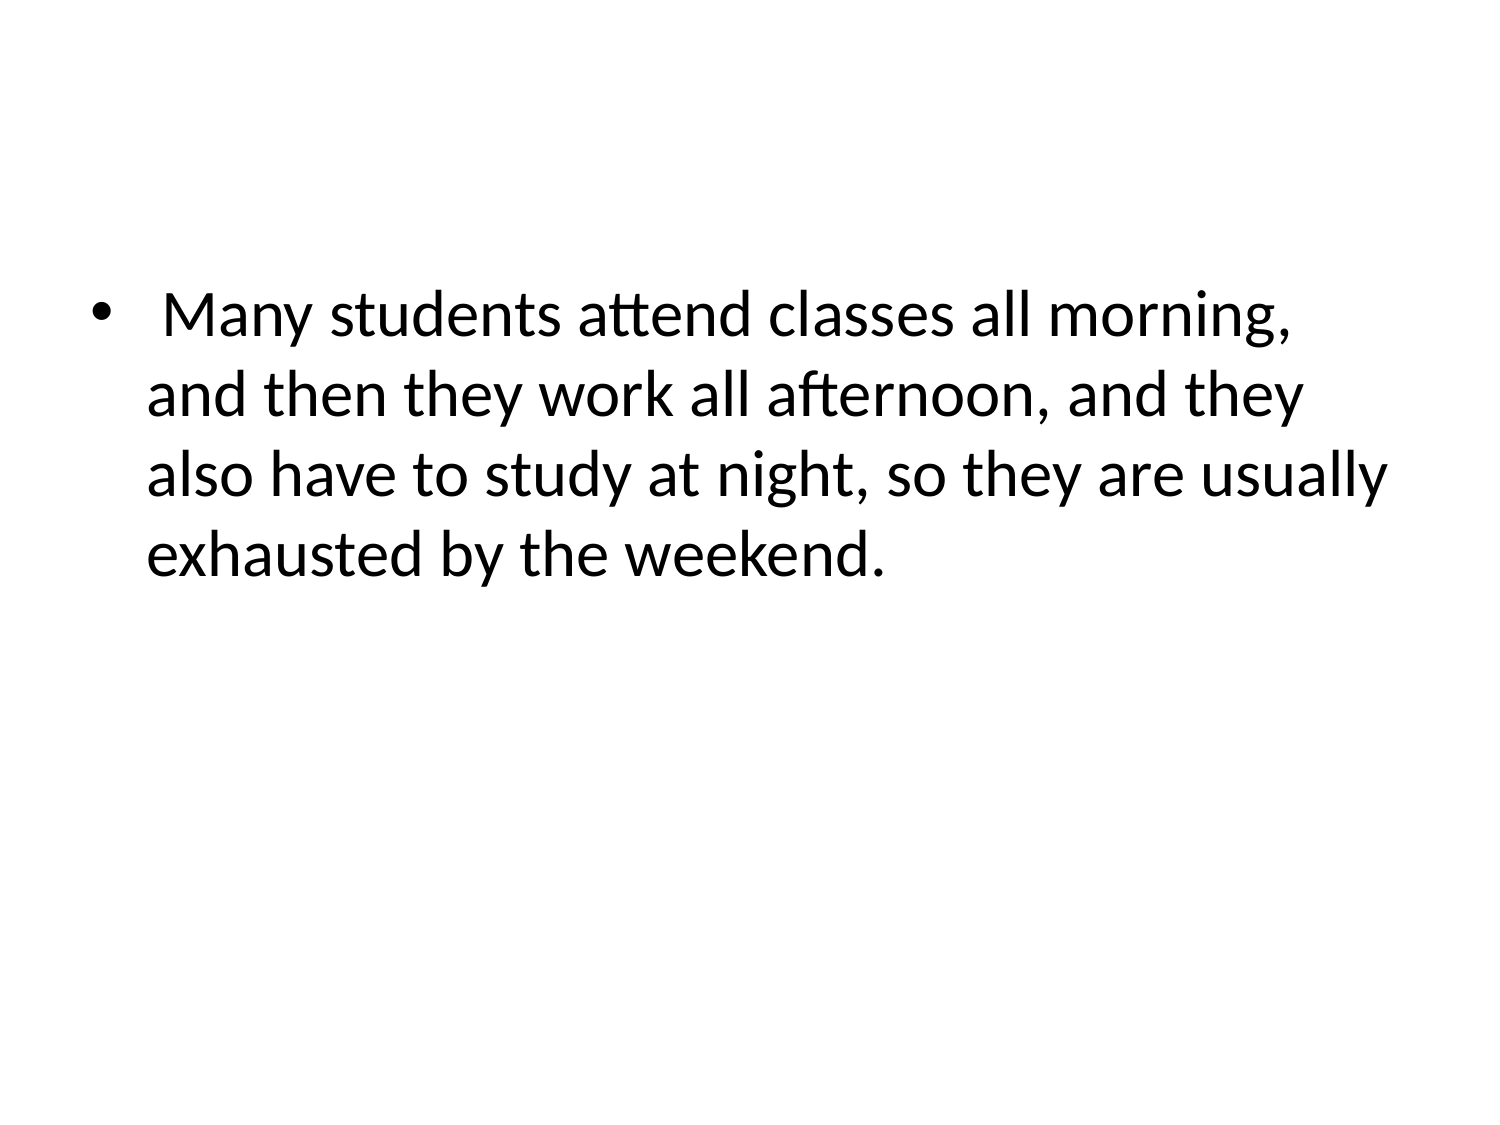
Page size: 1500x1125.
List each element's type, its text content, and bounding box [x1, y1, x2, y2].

list Many students attend classes all morning, and then they work all afternoon, and they also have to study at night, so they are usually exhausted by the weekend. [75, 262, 1425, 1005]
